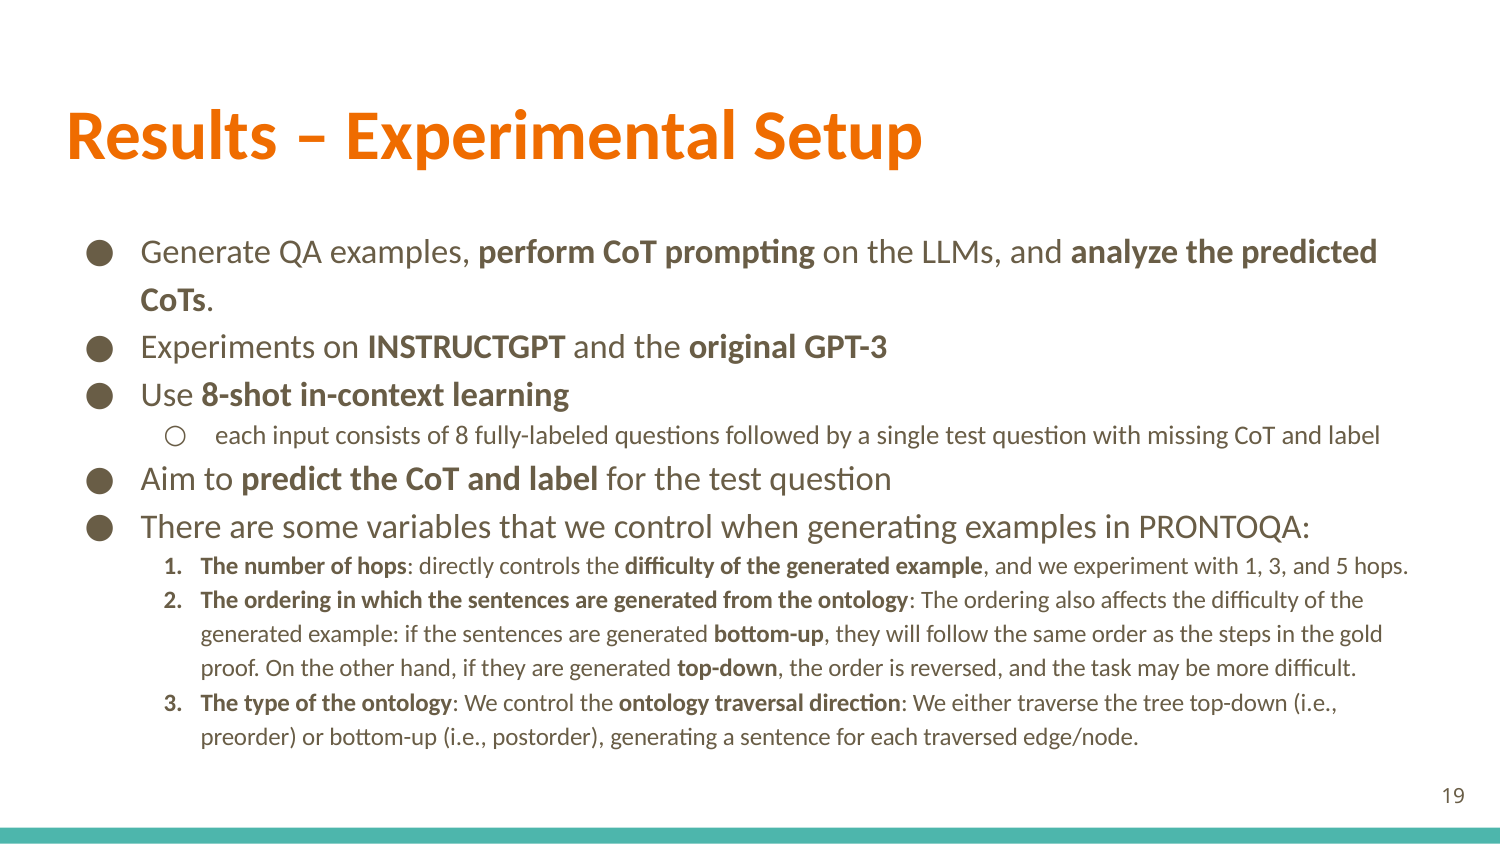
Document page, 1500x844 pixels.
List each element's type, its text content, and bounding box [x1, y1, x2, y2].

list Generate QA examples, perform CoT prompting on the LLMs, and analyze the predicted CoTs. Experiments on INSTRUCTGPT and the original GPT-3 Use 8-shot in-context learning each input consists of 8 fully-labeled questions followed by a single test question with missing CoT and label Aim to predict the CoT and label for the test question There are some variables that we control when generating examples in PRONTOQA: The number of hops: directly controls the difficulty of the generated example, and we experiment with 1, 3, and 5 hops. The ordering in which the sentences are generated from the ontology: The ordering also affects the difficulty of the generated example: if the sentences are generated bottom-up, they will follow the same order as the steps in the gold proof. On the other hand, if they are generated top-down, the order is reversed, and the task may be more difficult. The type of the ontology: We control the ontology traversal direction: We either traverse the tree top-down (i.e., preorder) or bottom-up (i.e., postorder), generating a sentence for each traversed edge/node. [51, 207, 1449, 830]
slide_number 19 [1389, 764, 1480, 830]
title Results – Experimental Setup [51, 72, 1449, 189]
